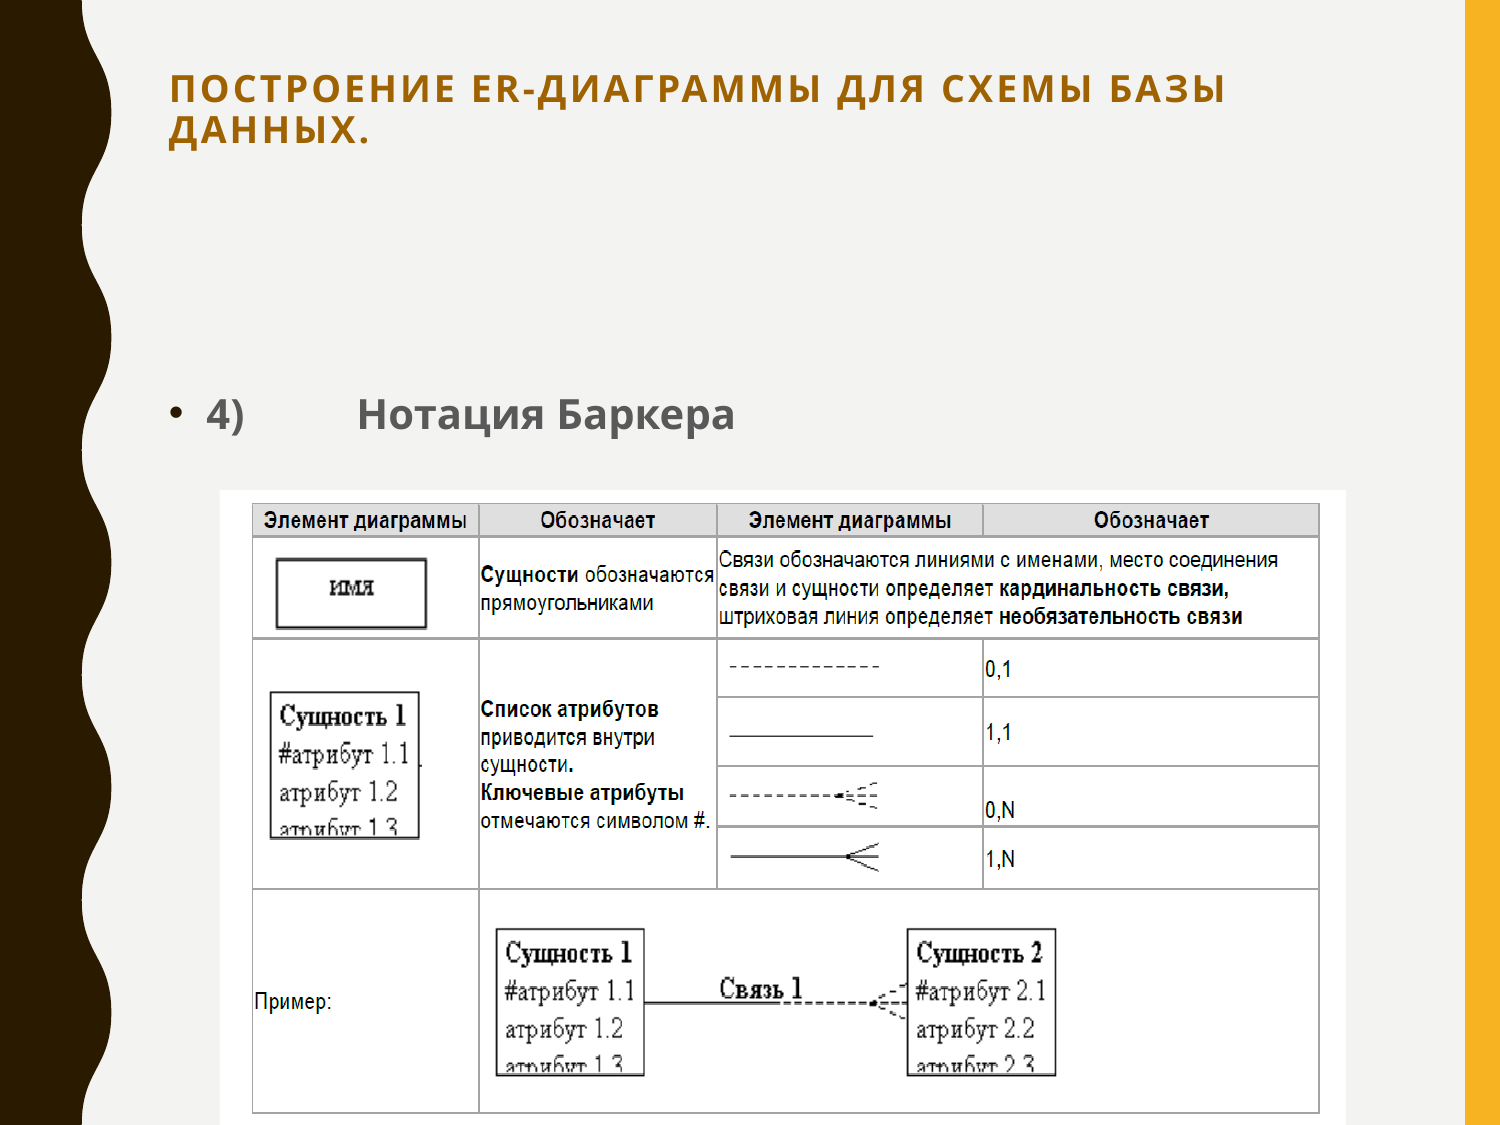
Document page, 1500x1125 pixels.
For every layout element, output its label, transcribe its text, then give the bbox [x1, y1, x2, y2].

title Построение ER-диаграммы для схемы базы данных. [154, 62, 1407, 234]
picture [219, 490, 1346, 1125]
list 4) Нотация Баркера [154, 375, 1407, 965]
